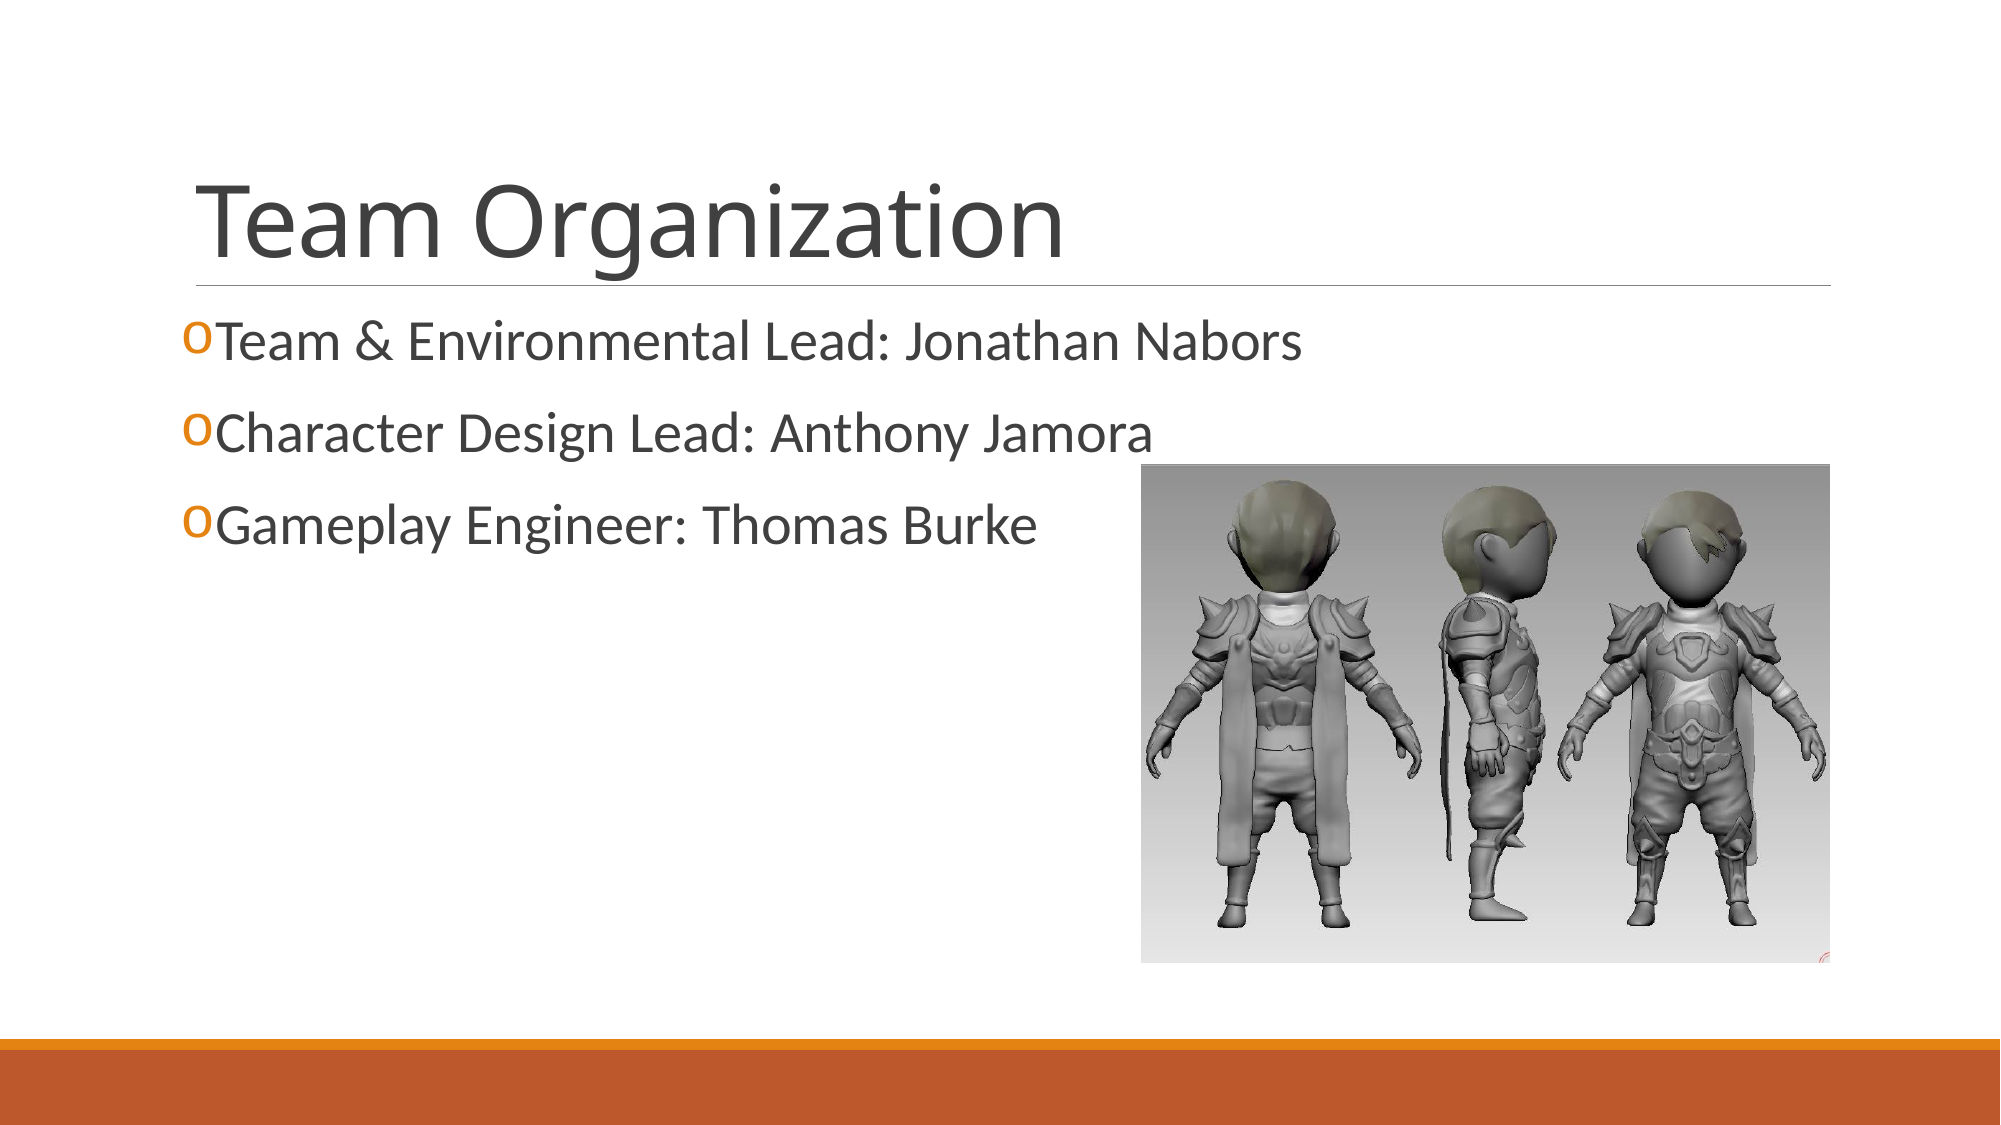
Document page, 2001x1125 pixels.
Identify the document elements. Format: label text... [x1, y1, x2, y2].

title Team Organization [180, 47, 1830, 285]
picture [1140, 464, 1831, 964]
list Team & Environmental Lead: Jonathan Nabors Character Design Lead: Anthony Jamora Gameplay Engineer: Thomas Burke [180, 302, 1830, 963]
